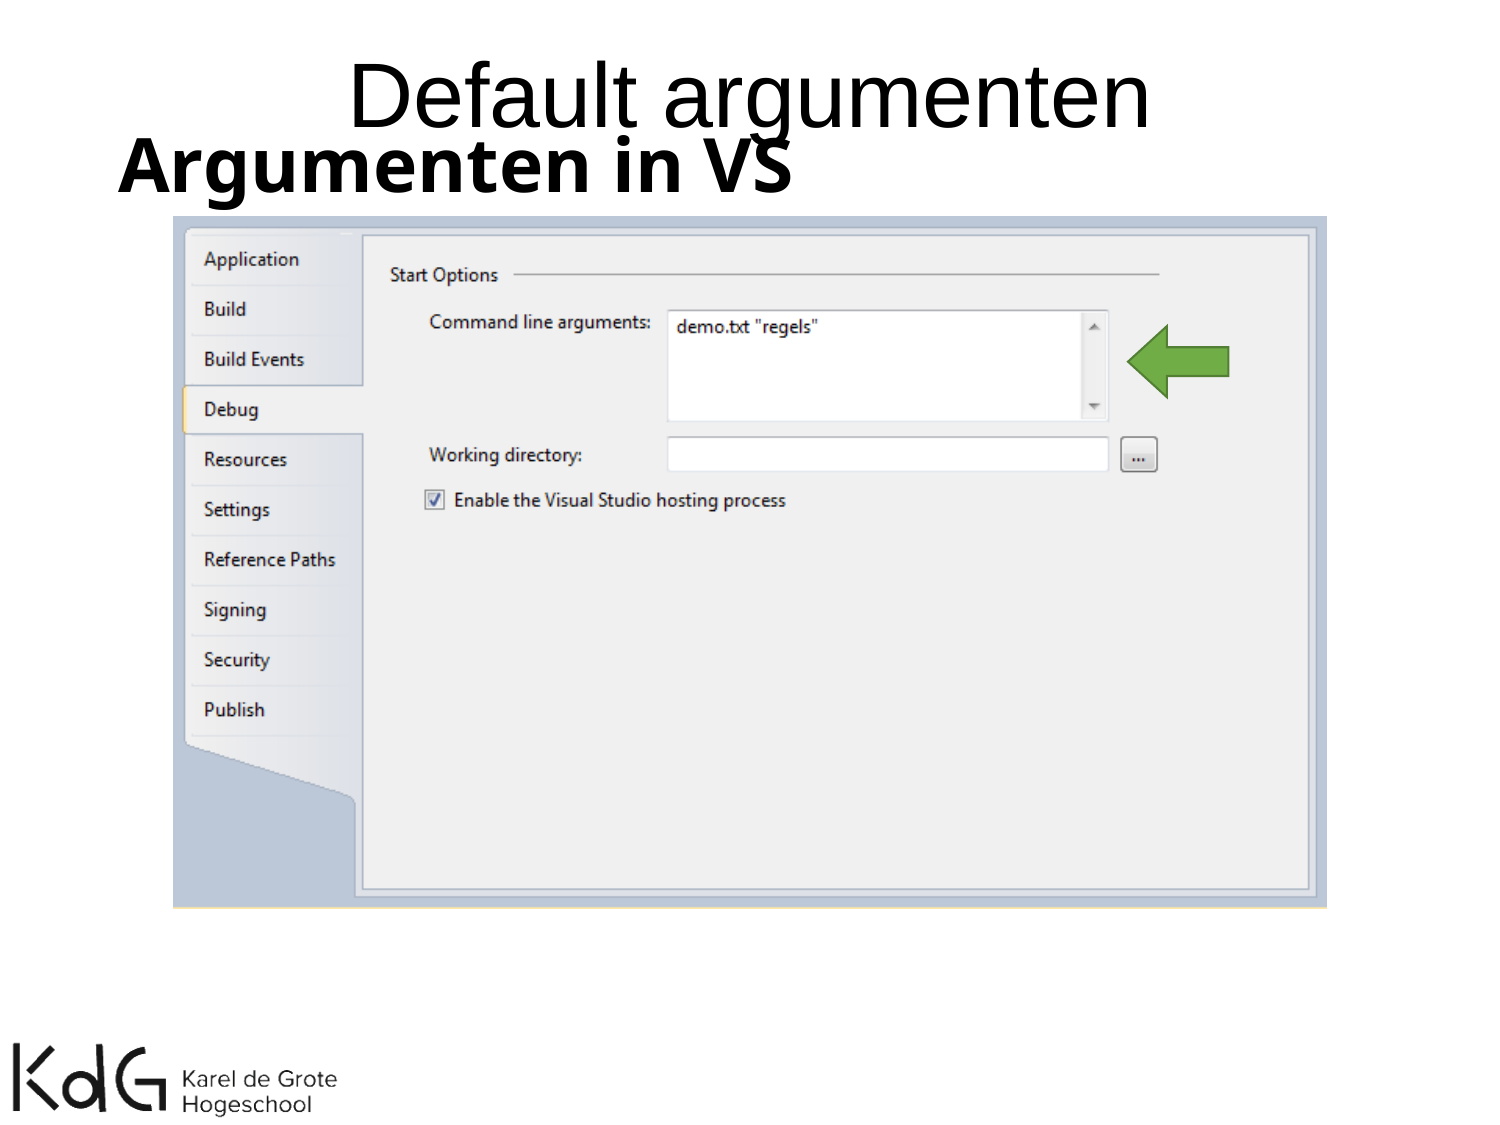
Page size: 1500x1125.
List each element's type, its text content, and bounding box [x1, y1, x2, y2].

picture [173, 216, 1327, 909]
picture [0, 997, 383, 1125]
title Argumenten in VS [103, 161, 1397, 278]
text_box Default argumenten [74, 21, 1425, 161]
